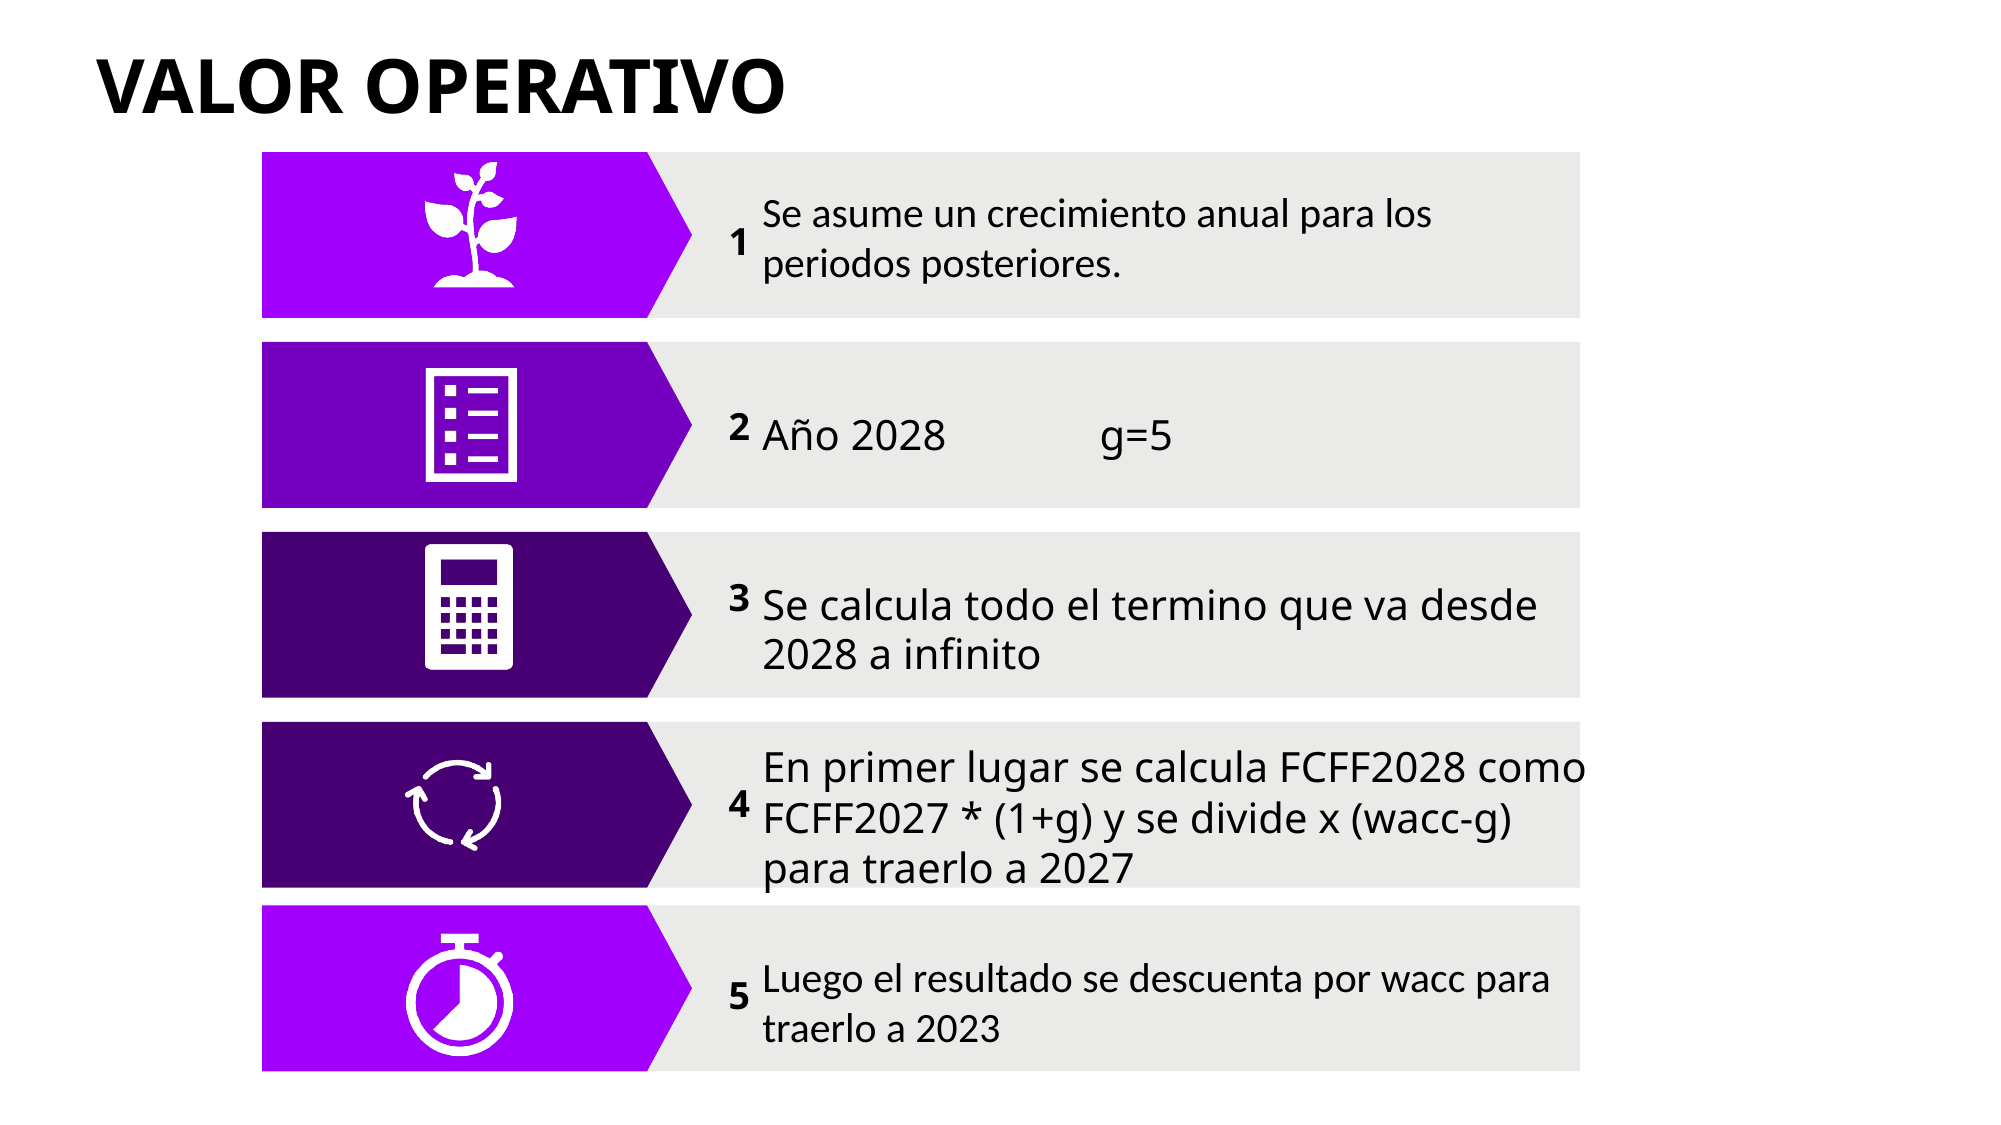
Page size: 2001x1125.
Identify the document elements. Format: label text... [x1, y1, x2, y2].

text_box [262, 721, 693, 888]
text_box [648, 341, 1581, 508]
text_box [648, 152, 1581, 318]
text_box [648, 905, 1581, 1072]
text_box [262, 531, 693, 698]
text_box Se calcula todo el termino que va desde 2028 a infinito [747, 570, 1610, 686]
picture [384, 735, 525, 872]
text_box 5 [713, 964, 748, 1025]
text_box [648, 721, 1581, 888]
text_box [262, 152, 693, 318]
picture [384, 919, 535, 1070]
text_box Luego el resultado se descuenta por wacc para traerlo a 2023 [747, 943, 1610, 1058]
text_box 2 [713, 395, 748, 501]
picture [395, 149, 546, 300]
text_box Año 2028 [748, 401, 989, 467]
title VALOR OPERATIVO [81, 19, 1807, 161]
text_box [648, 531, 1581, 698]
text_box [262, 905, 693, 1072]
picture [400, 356, 542, 493]
text_box [262, 341, 693, 508]
text_box 1 [713, 210, 748, 316]
picture [393, 531, 544, 682]
text_box En primer lugar se calcula FCFF2028 como FCFF2027 * (1+g) y se divide x (wacc-g) para traerlo a 2027 [747, 733, 1610, 943]
text_box 4 [713, 772, 748, 878]
text_box g=5 [1084, 401, 1341, 467]
text_box 3 [713, 566, 748, 671]
text_box Se asume un crecimiento anual para los periodos posteriores. [747, 178, 1549, 294]
